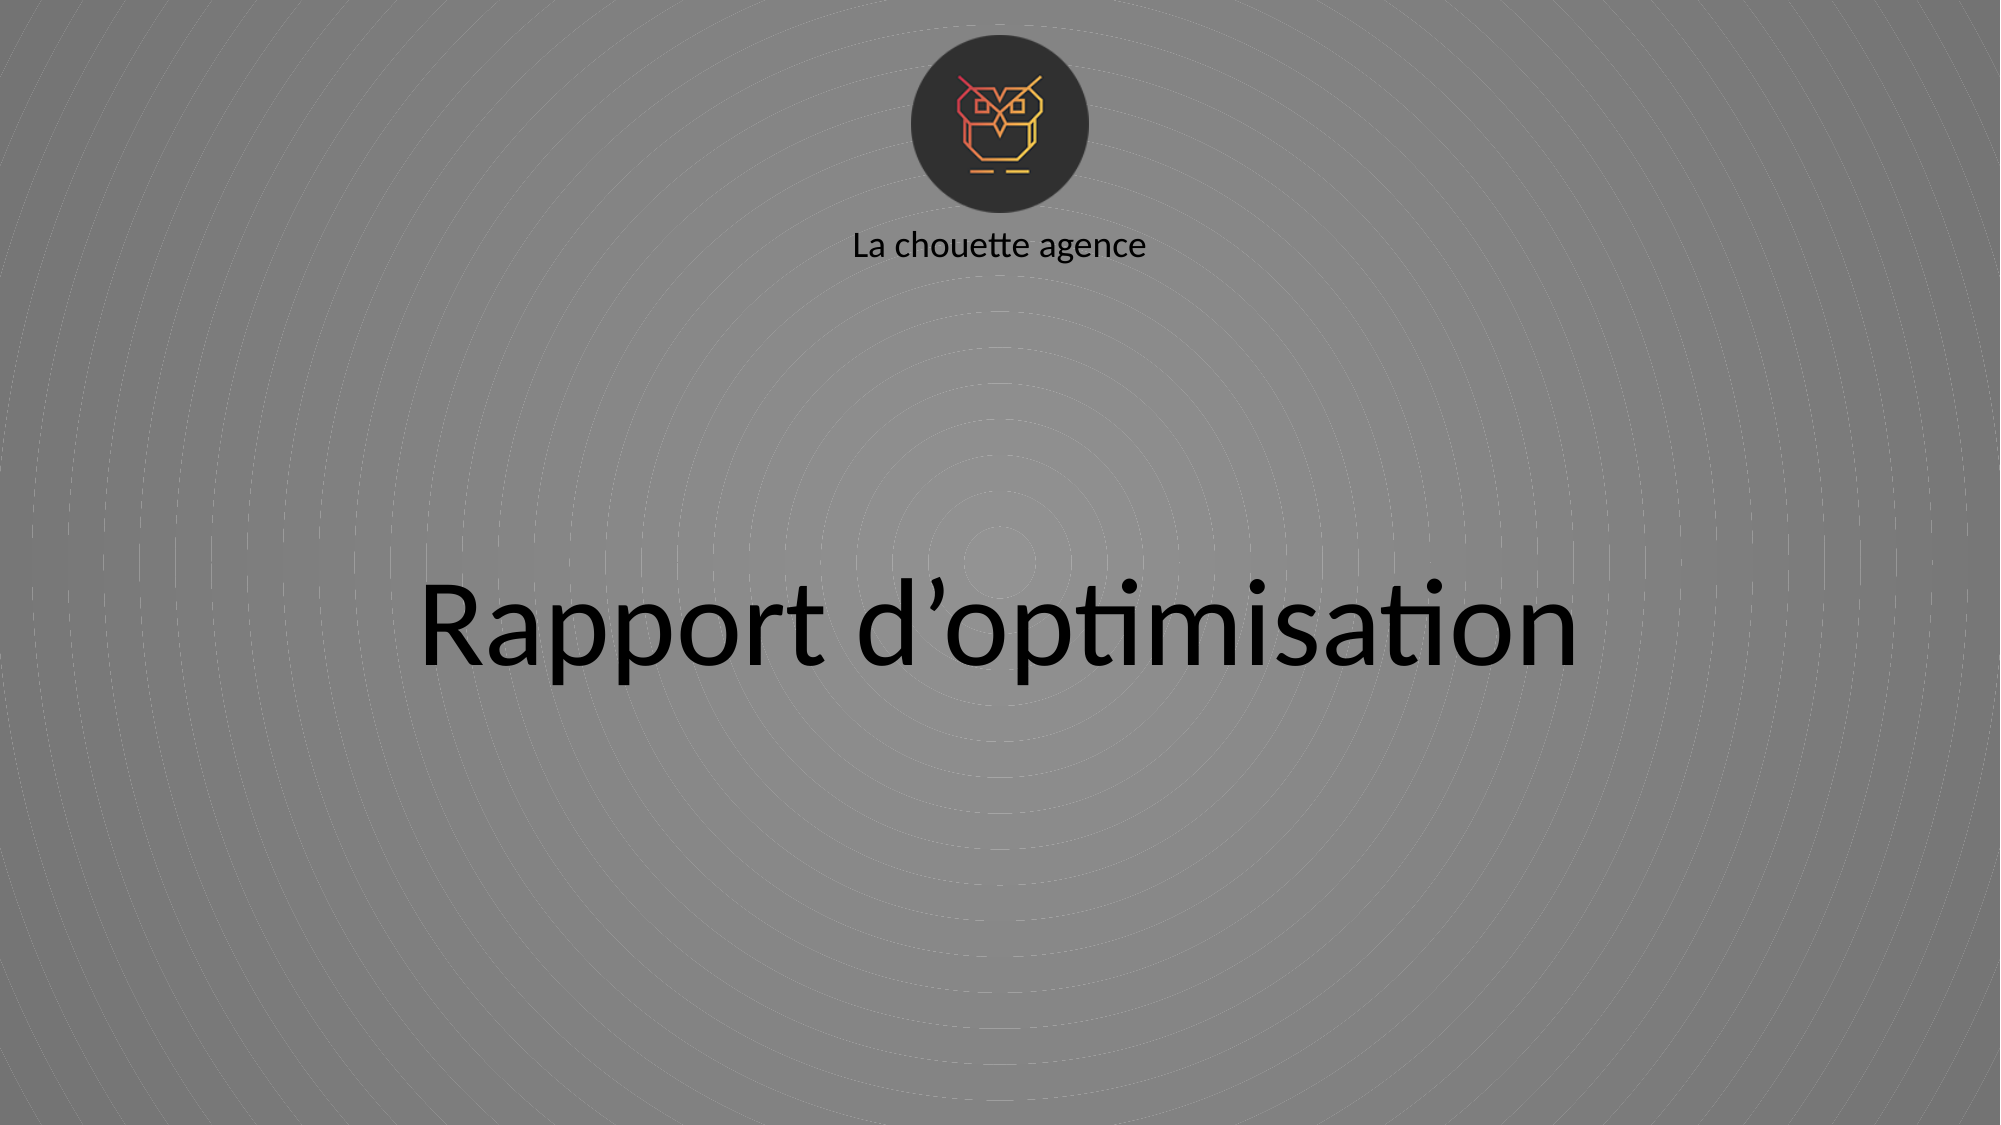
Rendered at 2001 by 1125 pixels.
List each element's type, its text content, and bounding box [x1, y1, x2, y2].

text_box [835, 35, 1165, 274]
text_box Rapport d’optimisation [402, 532, 1598, 698]
